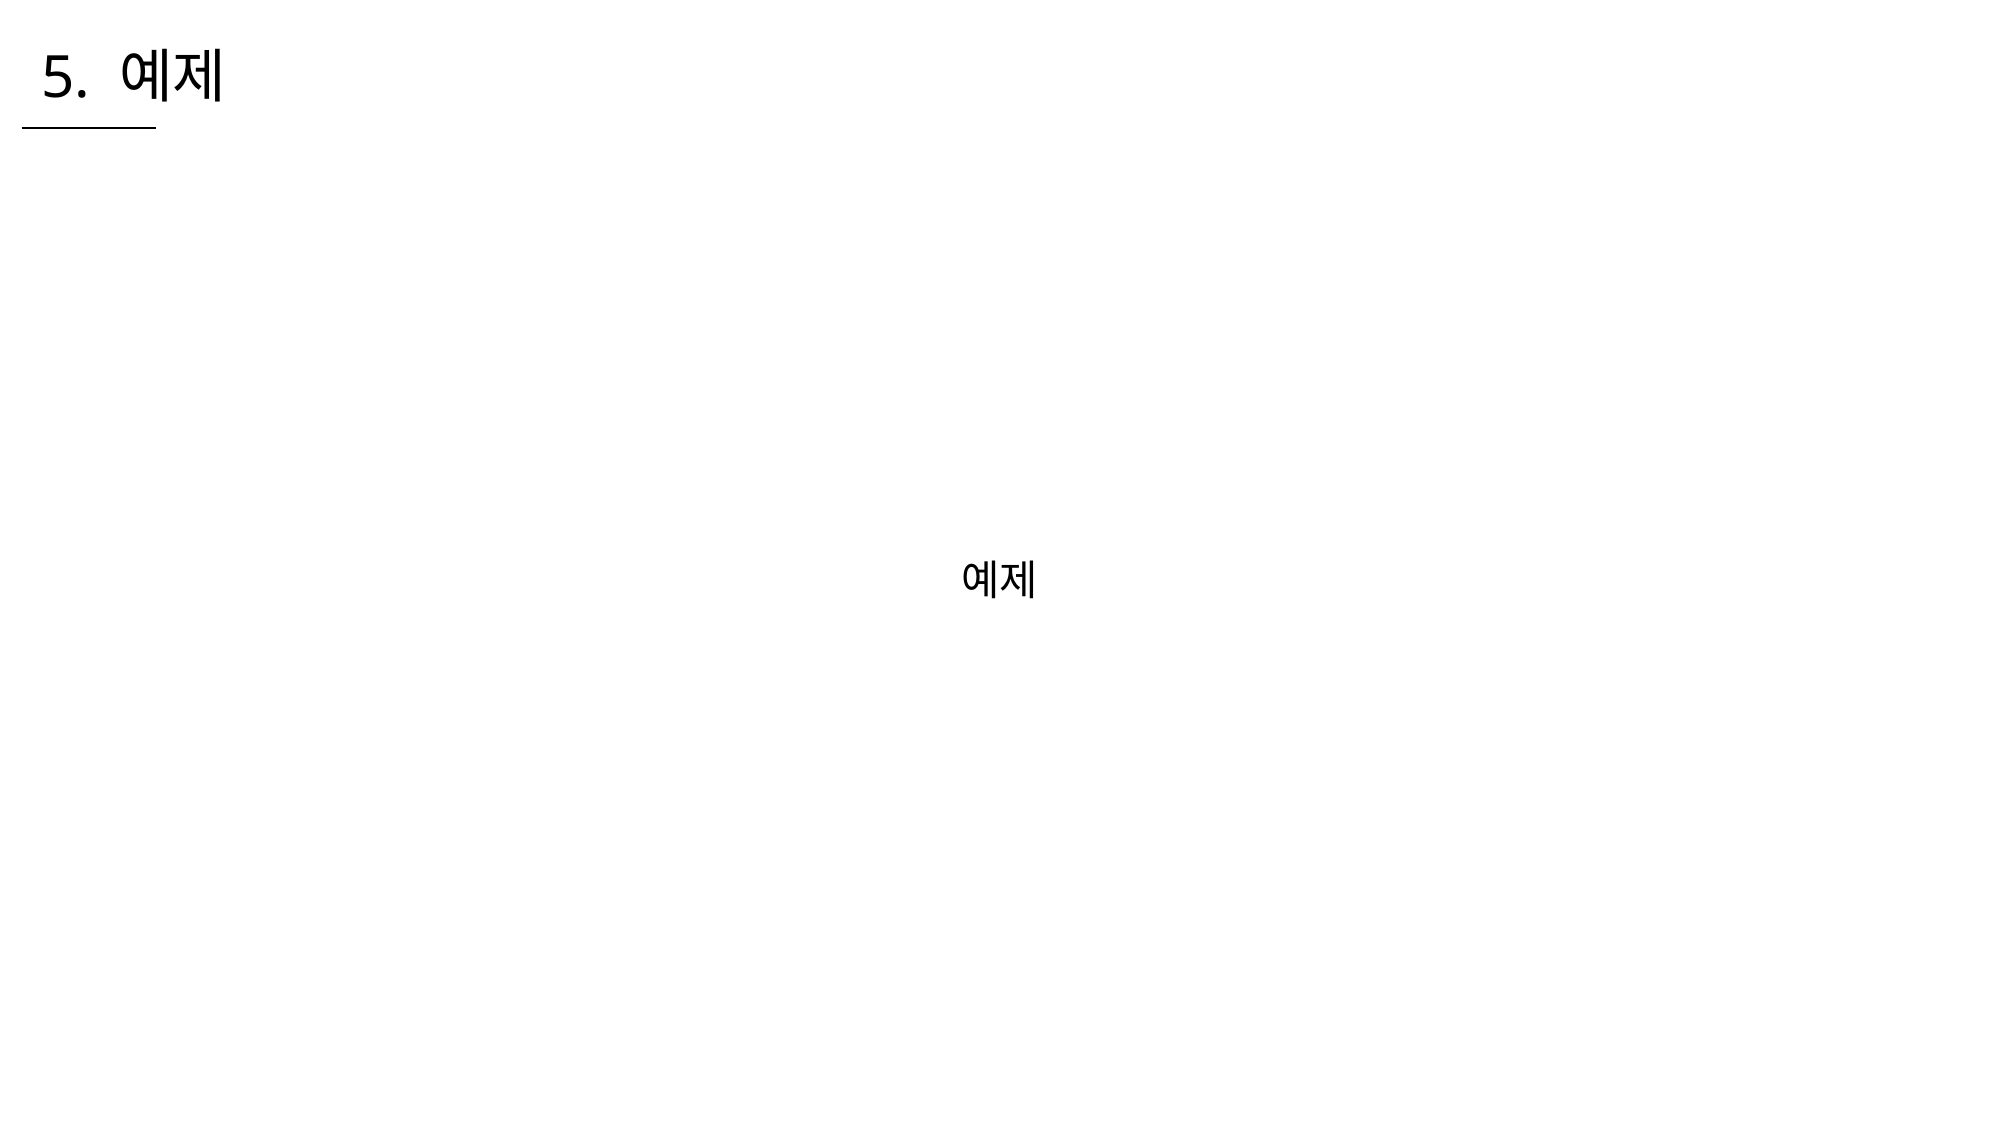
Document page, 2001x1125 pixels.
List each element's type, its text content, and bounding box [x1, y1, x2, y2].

text_box 예제 [946, 521, 1054, 612]
text_box 5. 예제 [26, 31, 242, 117]
